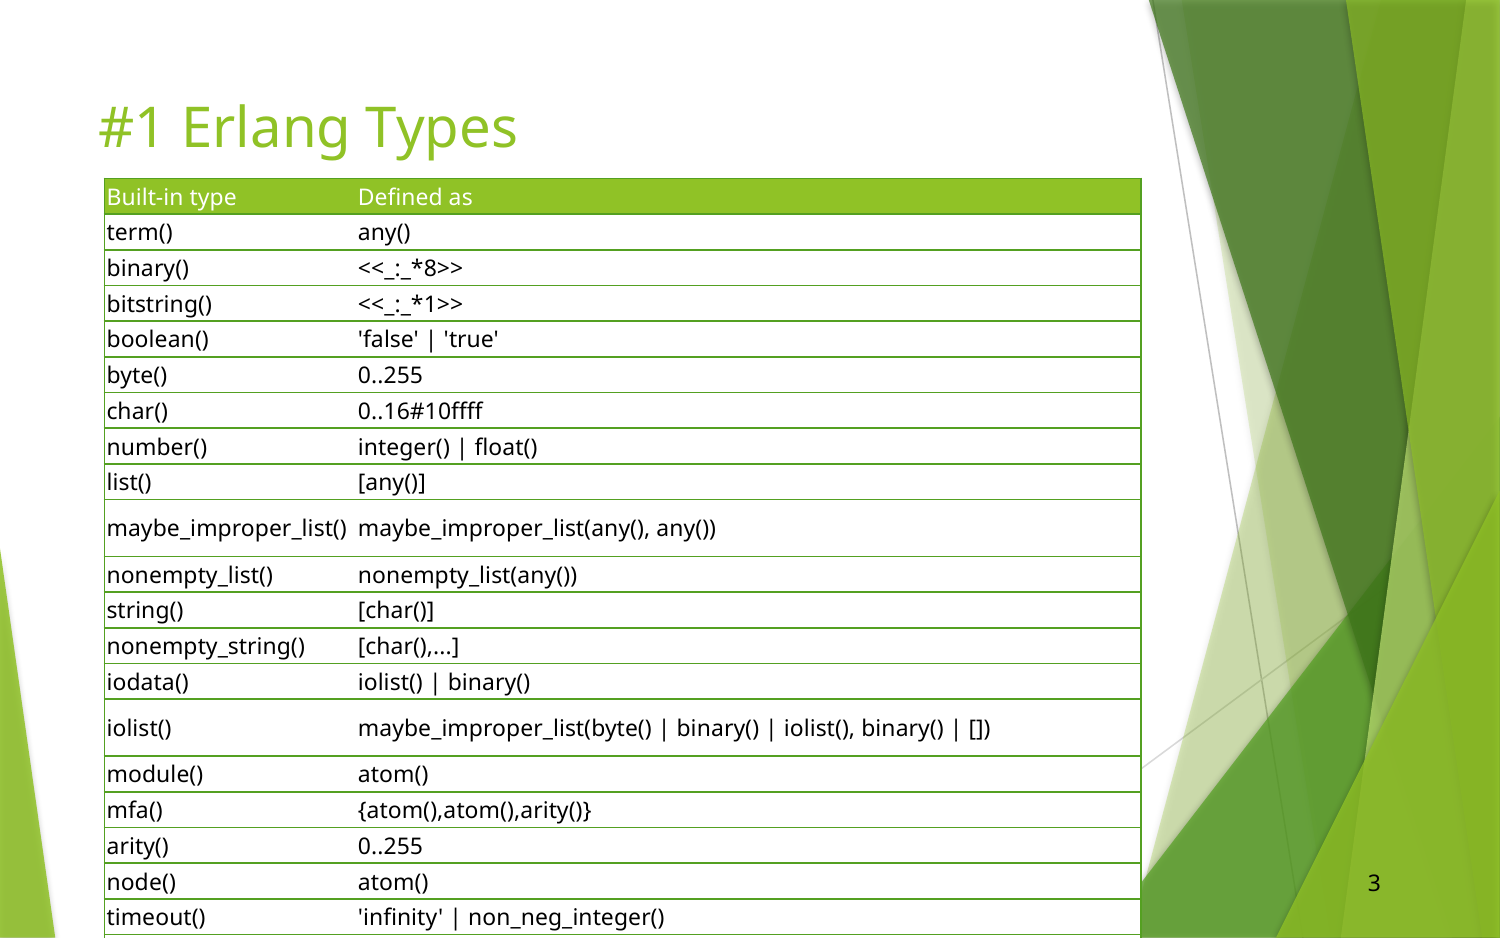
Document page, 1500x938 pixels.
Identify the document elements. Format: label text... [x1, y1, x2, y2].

table_cell any() [356, 215, 1140, 249]
table_cell [char()] [356, 593, 1140, 627]
table_cell [char(),...] [356, 629, 1140, 663]
table_cell maybe_improper_list(byte() | binary() | iolist(), binary() | []) [356, 700, 1140, 755]
table_cell <<_:_*8>> [356, 251, 1140, 285]
table_cell nonempty_list(any()) [356, 557, 1140, 591]
title #1 Erlang Types [83, 83, 1141, 264]
table_cell node() [105, 864, 356, 898]
table_cell 0..255 [356, 358, 1140, 392]
table_cell string() [105, 593, 356, 627]
table_cell 0..16#10ffff [356, 393, 1140, 427]
table_cell arity() [105, 828, 356, 862]
table_cell <<_:_*1>> [356, 286, 1140, 320]
table_header Defined as [356, 179, 1140, 213]
table_cell mfa() [105, 793, 356, 827]
table_cell iolist() [105, 700, 356, 755]
table_cell nonempty_string() [105, 629, 356, 663]
table_cell binary() [105, 251, 356, 285]
table_cell [any()] [356, 465, 1140, 499]
table_cell 'false' | 'true' [356, 322, 1140, 356]
table_cell list() [105, 465, 356, 499]
table_cell 0..255 [356, 828, 1140, 862]
table_cell atom() [356, 757, 1140, 791]
table_cell atom() [356, 864, 1140, 898]
table_cell byte() [105, 358, 356, 392]
table_cell bitstring() [105, 286, 356, 320]
table_cell maybe_improper_list() [105, 500, 356, 556]
table_cell module() [105, 757, 356, 791]
table_cell {atom(),atom(),arity()} [356, 793, 1140, 827]
table_cell iolist() | binary() [356, 664, 1140, 698]
table_cell maybe_improper_list(any(), any()) [356, 500, 1140, 556]
table_cell iodata() [105, 664, 356, 698]
table_cell nonempty_list() [105, 557, 356, 591]
table_header Built-in type [105, 179, 356, 213]
table_cell timeout() [105, 900, 356, 934]
table_cell boolean() [105, 322, 356, 356]
table_cell 'infinity' | non_neg_integer() [356, 900, 1140, 934]
table_cell number() [105, 429, 356, 463]
table_cell char() [105, 393, 356, 427]
table_cell integer() | float() [356, 429, 1140, 463]
table_cell term() [105, 215, 356, 249]
